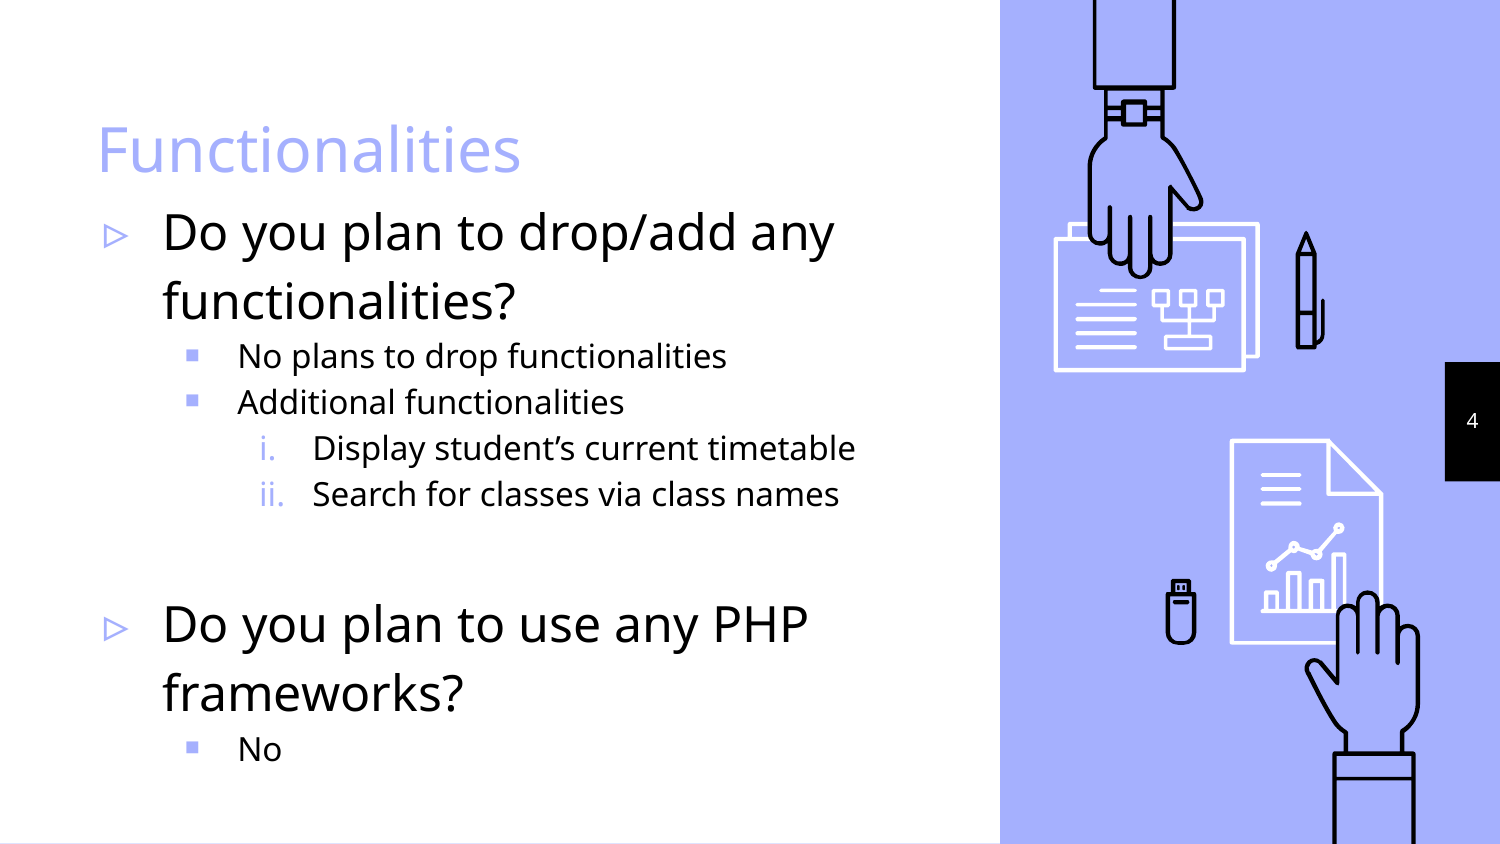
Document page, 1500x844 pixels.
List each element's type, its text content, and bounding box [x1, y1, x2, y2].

title Functionalities [81, 59, 925, 176]
slide_number 4 [1444, 362, 1500, 482]
list Do you plan to drop/add any functionalities? No plans to drop functionalities Additional functionalities Display student’s current timetable Search for classes via class names Do you plan to use any PHP frameworks? No [72, 176, 1023, 699]
